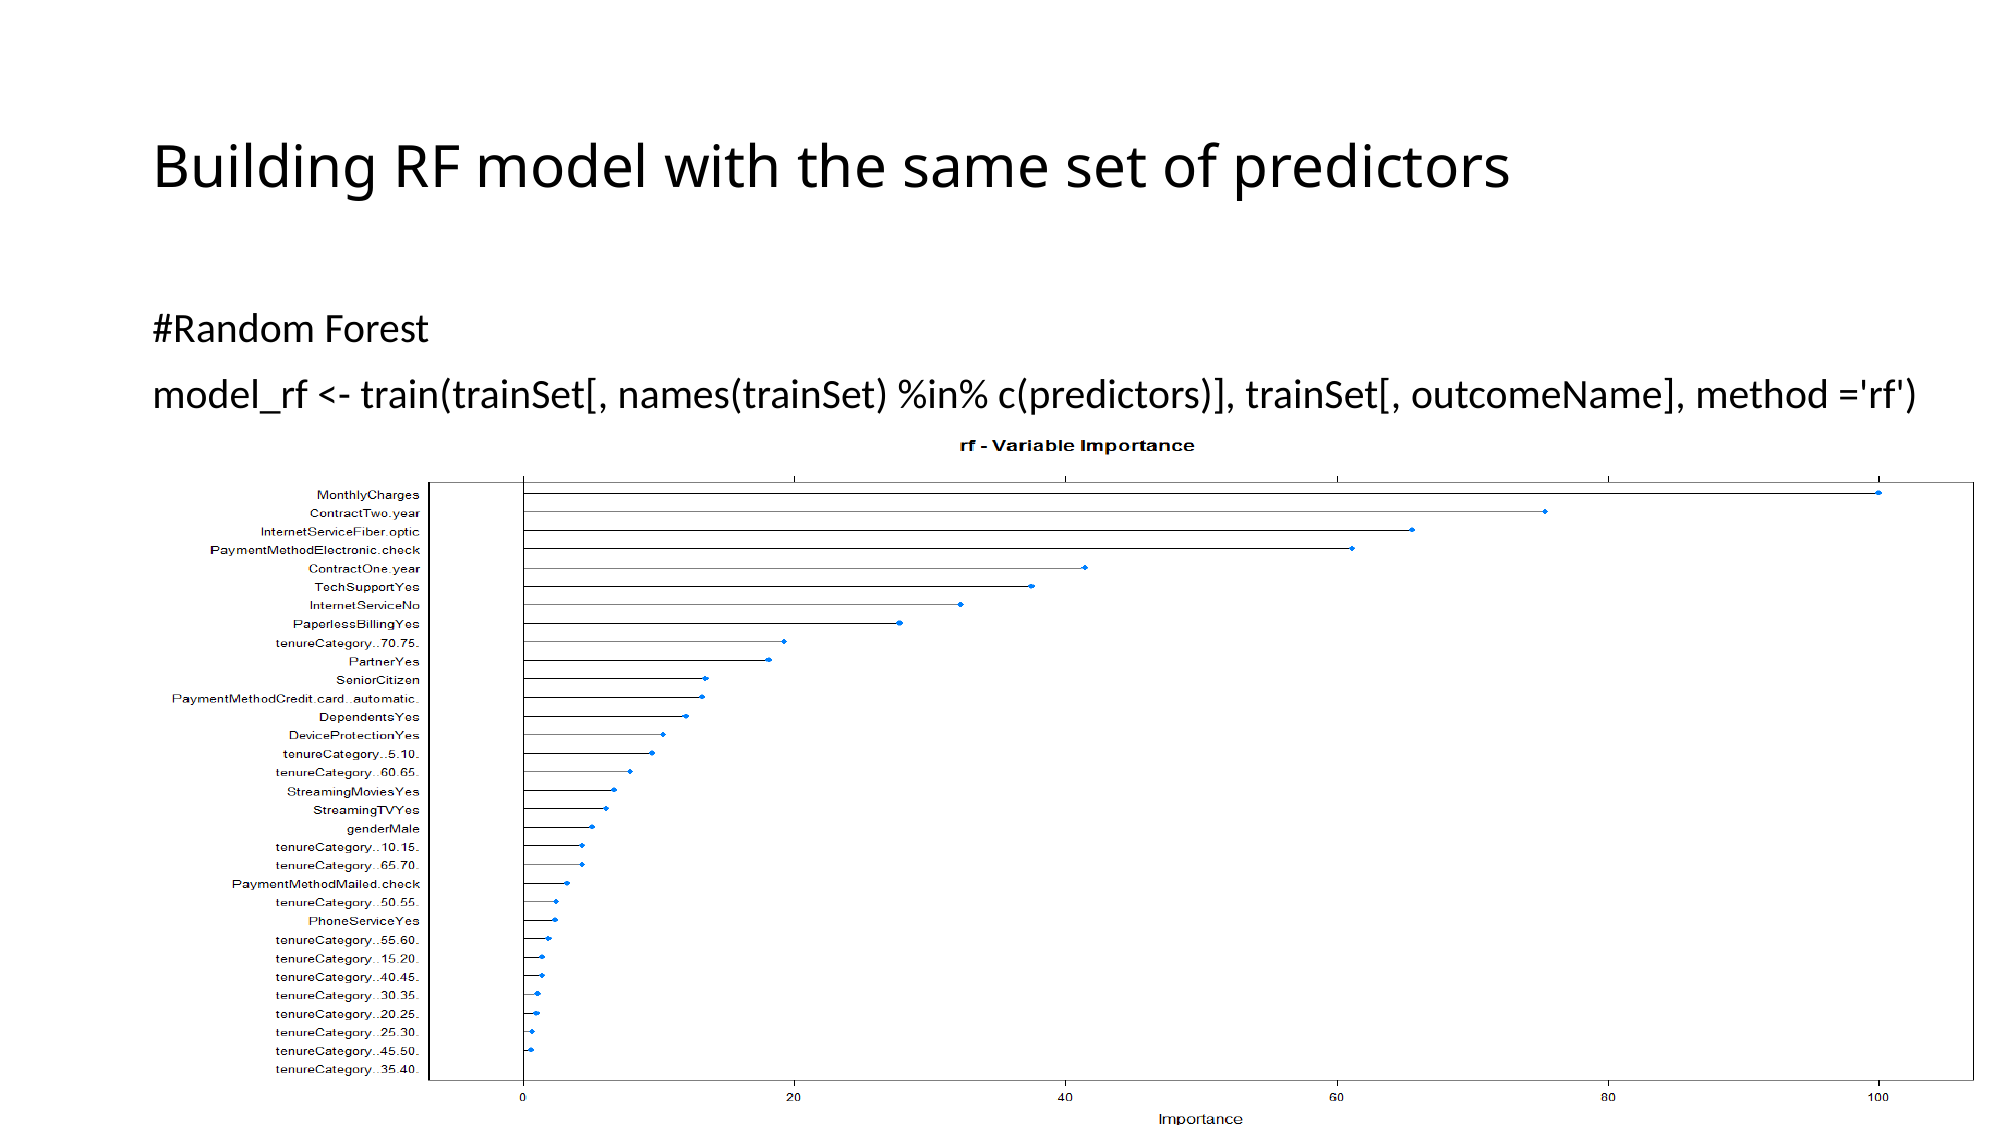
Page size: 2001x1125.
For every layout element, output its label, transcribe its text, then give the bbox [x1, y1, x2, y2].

list #Random Forest model_rf <- train(trainSet[, names(trainSet) %in% c(predictors)], trainSet[, outcomeName], method ='rf') [137, 299, 1983, 1125]
picture [152, 434, 2000, 1125]
title Building RF model with the same set of predictors [137, 59, 1863, 278]
